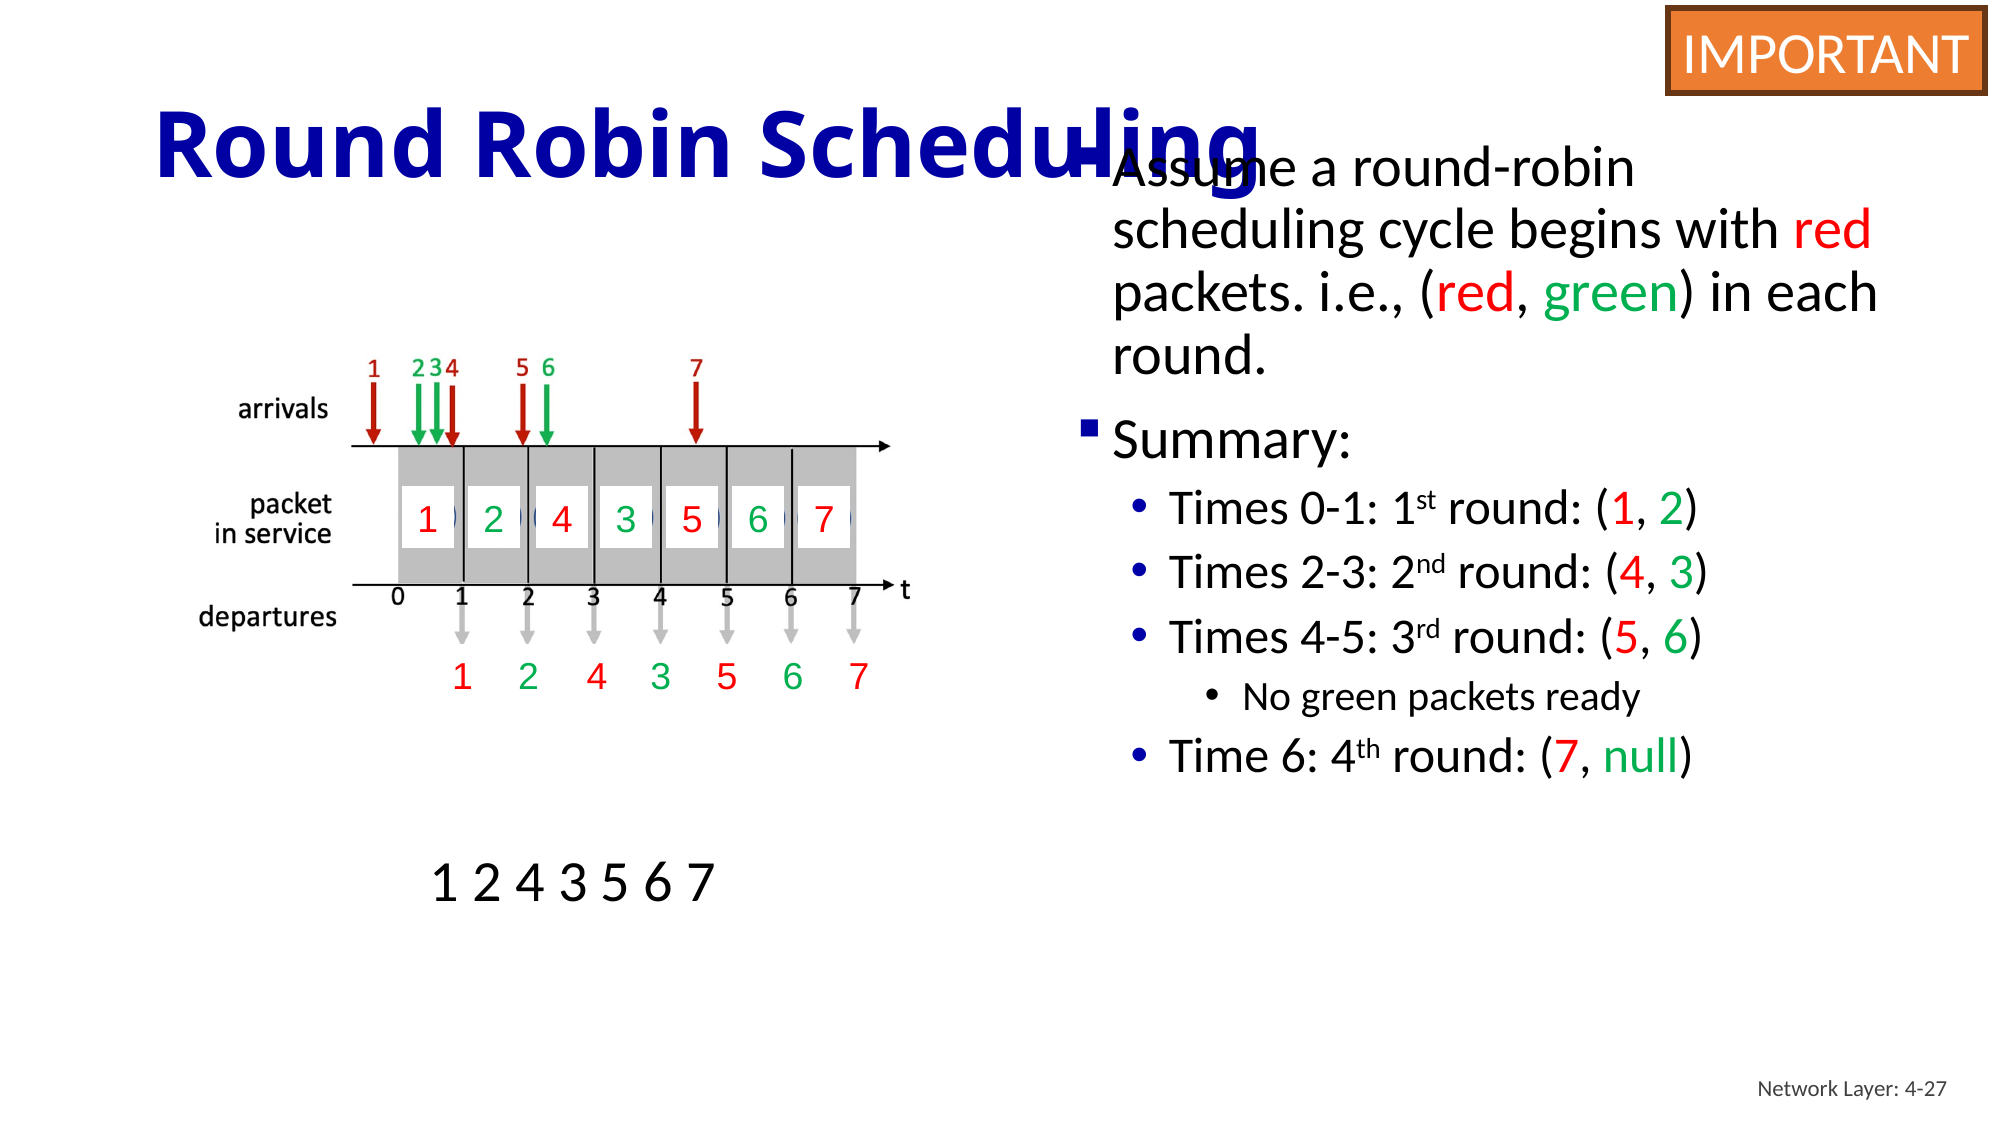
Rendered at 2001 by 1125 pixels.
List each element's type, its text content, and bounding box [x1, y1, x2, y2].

title Round Robin Scheduling [137, 74, 1863, 221]
text_box Assume a round-robin scheduling cycle begins with red packets. i.e., (red, green) in each round. Summary: Times 0-1: 1st round: (1, 2) Times 2-3: 2nd round: (4, 3) Times 4-5: 3rd round: (5, 6) No green packets ready Time 6: 4th round: (7, null) [1039, 128, 1907, 1104]
picture [147, 303, 955, 675]
text_box 6 [767, 675, 819, 705]
text_box 7 [834, 675, 885, 705]
text_box 1 [437, 675, 488, 705]
text_box 5 [701, 675, 753, 705]
text_box IMPORTANT [1667, 7, 1986, 94]
text_box 2 [503, 675, 554, 705]
slide_number Network Layer: 4-27 [1512, 1056, 1963, 1117]
text_box 3 [635, 675, 687, 705]
text_box 1 2 4 3 5 6 7 [415, 835, 777, 921]
text_box 4 [571, 675, 623, 705]
